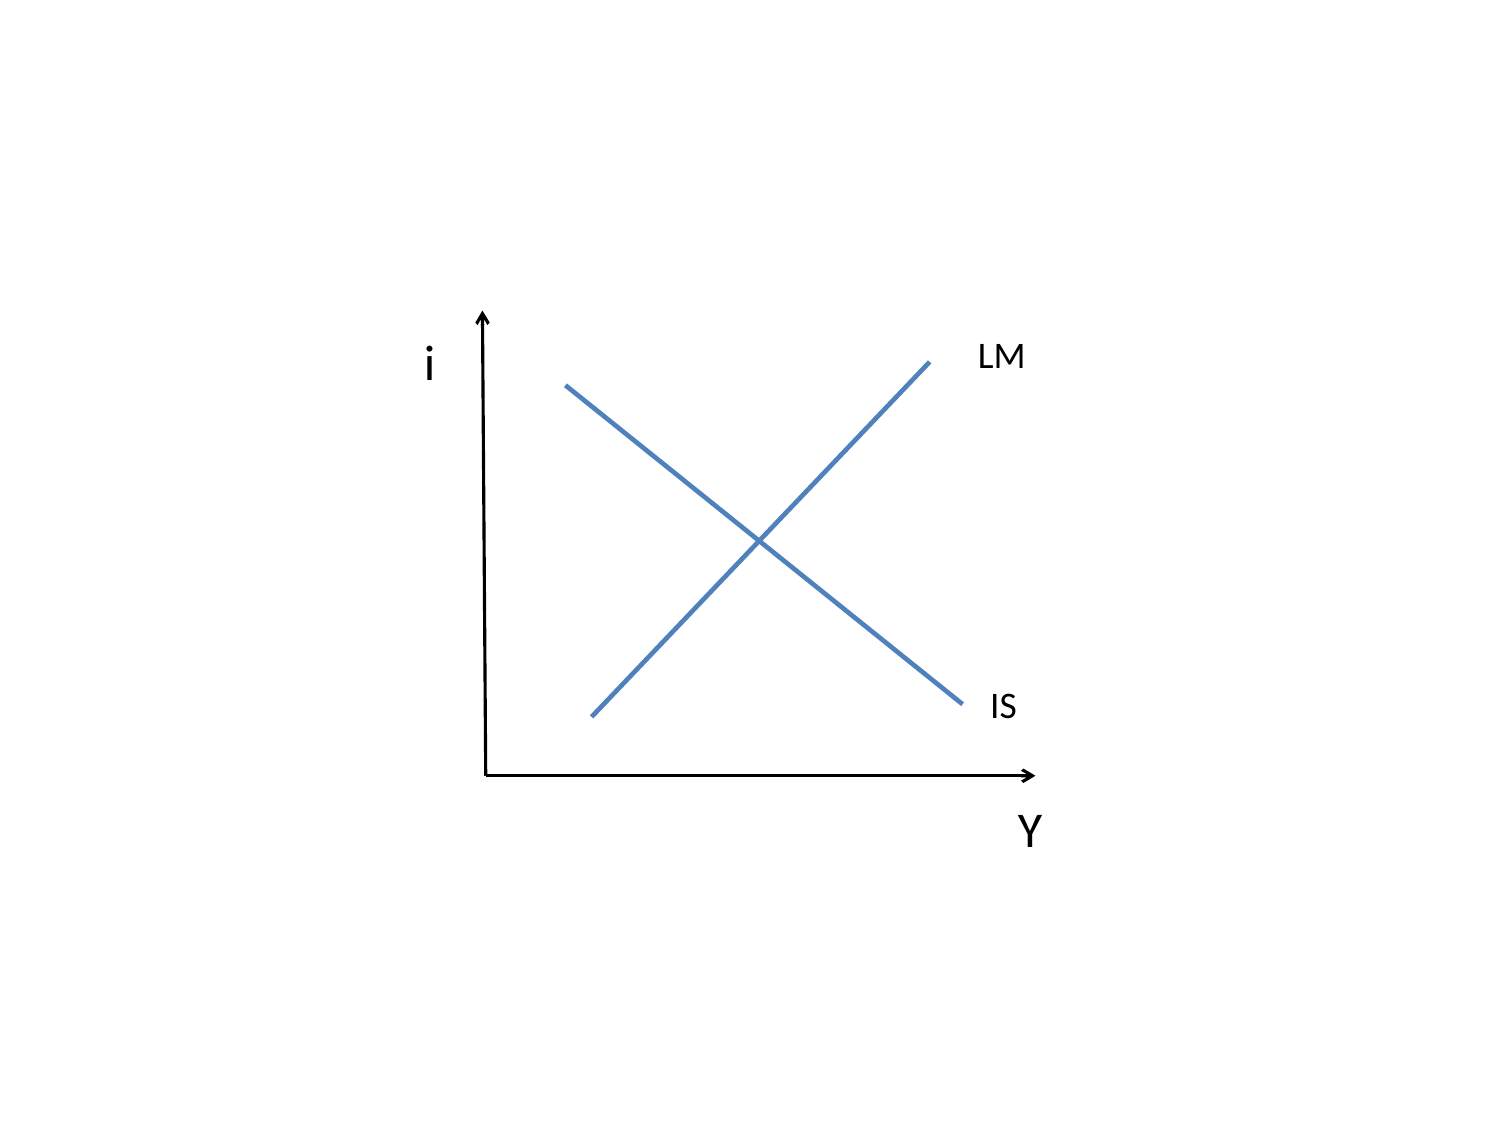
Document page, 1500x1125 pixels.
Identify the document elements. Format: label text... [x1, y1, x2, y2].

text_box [565, 385, 586, 705]
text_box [482, 310, 486, 777]
text_box IS [975, 673, 1032, 734]
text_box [591, 361, 930, 718]
text_box LM [963, 323, 1041, 383]
text_box Y [1003, 789, 1057, 865]
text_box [935, 385, 963, 705]
text_box i [409, 323, 451, 398]
